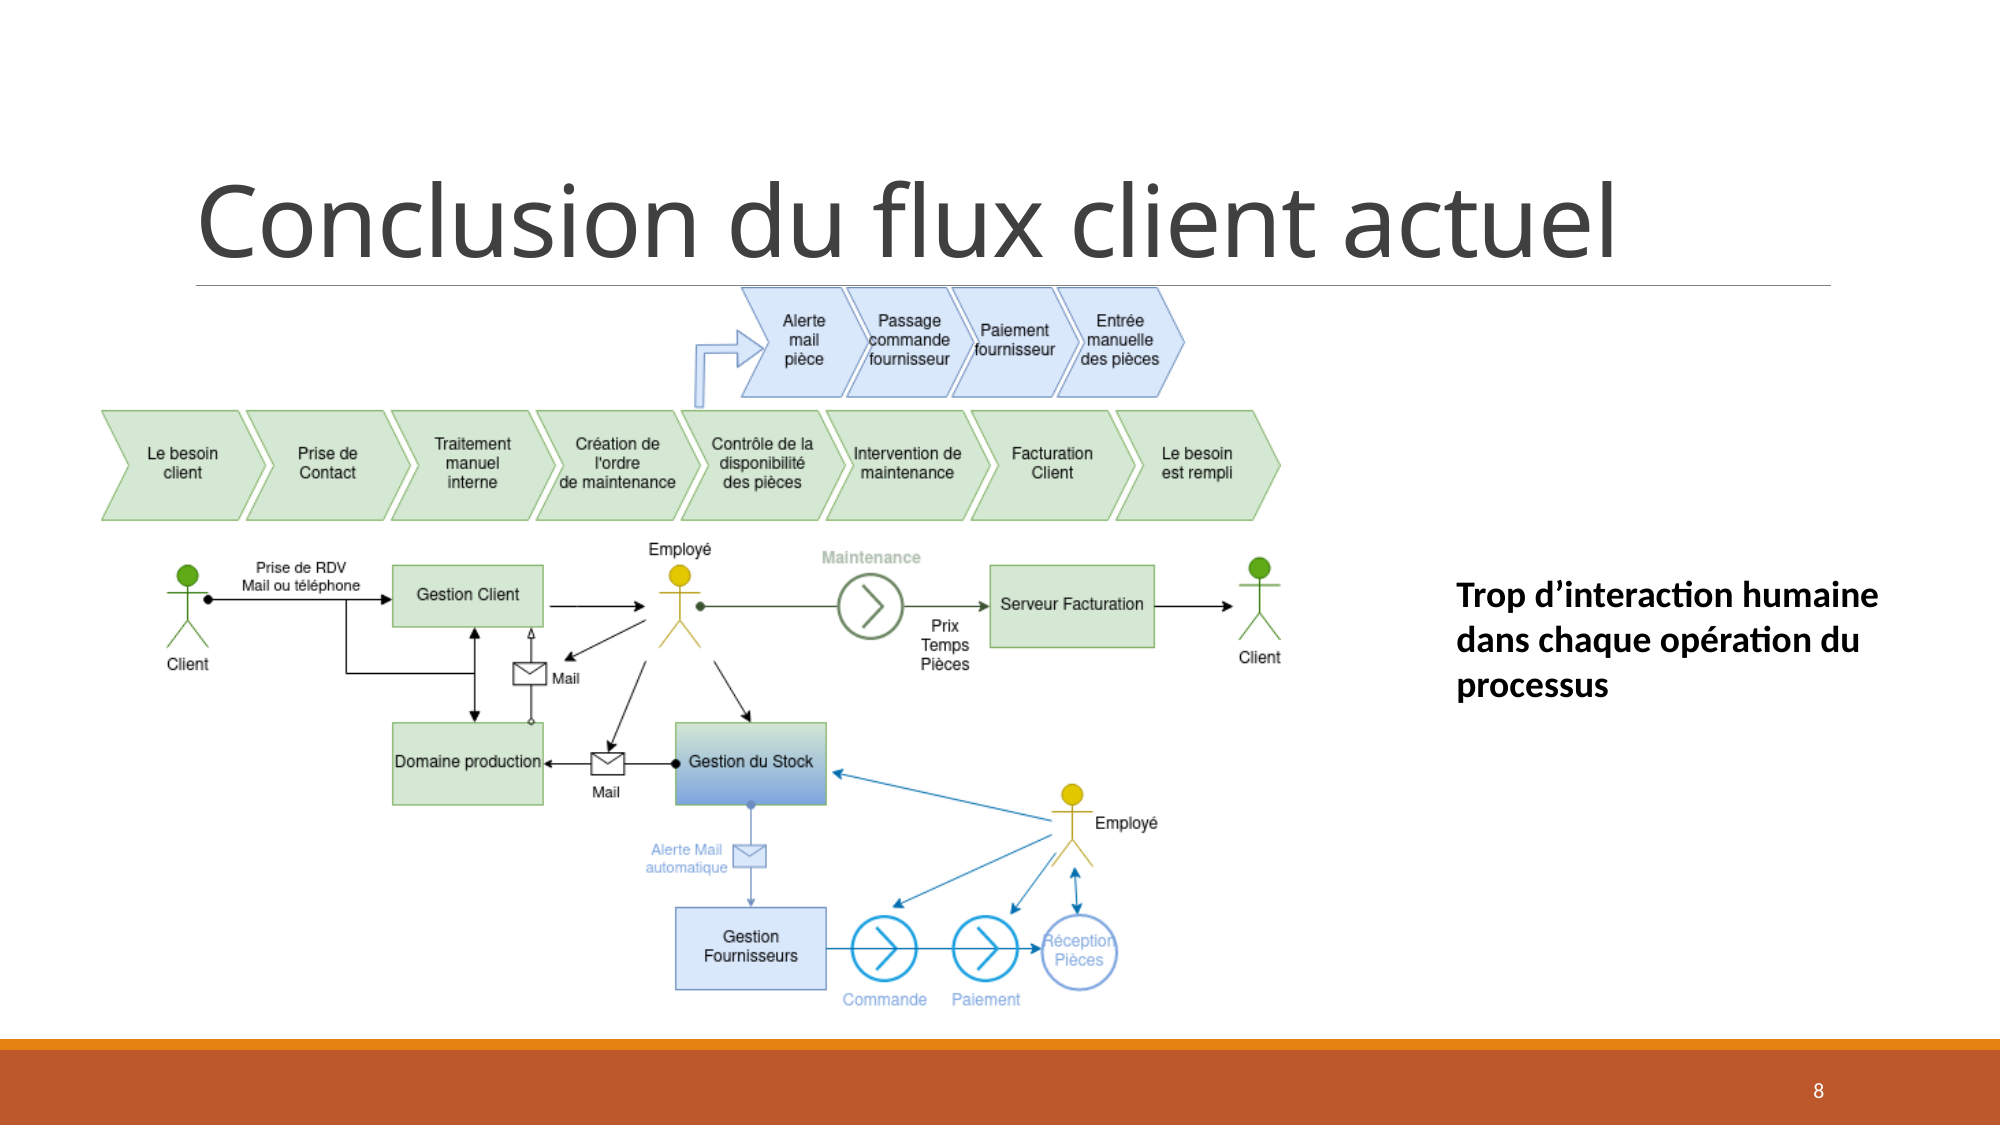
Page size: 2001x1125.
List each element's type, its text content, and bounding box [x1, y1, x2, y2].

picture [100, 287, 1281, 1034]
text_box Trop d’interaction humaine dans chaque opération du processus [1441, 562, 1899, 713]
title Conclusion du flux client actuel [180, 47, 1830, 285]
slide_number 8 [1624, 1059, 1840, 1120]
